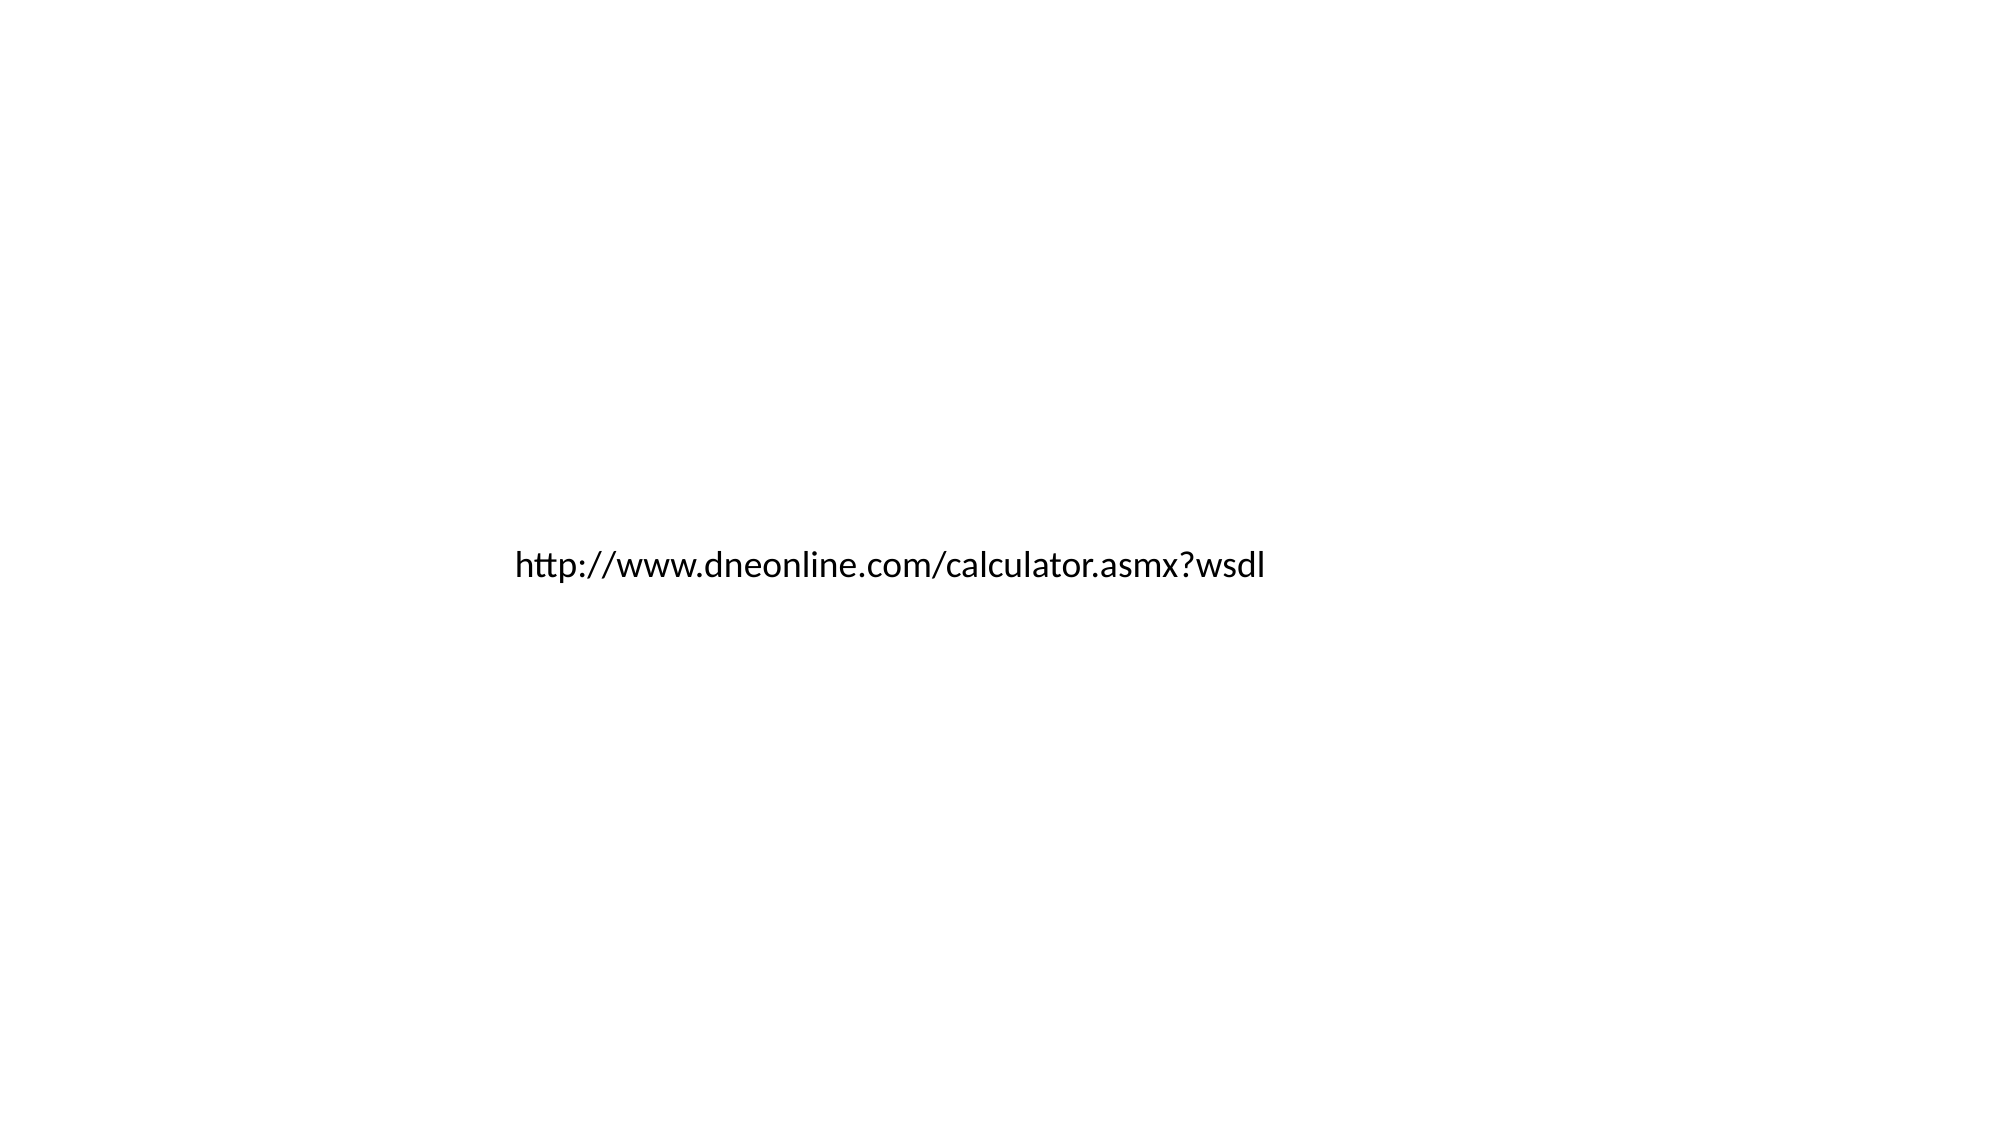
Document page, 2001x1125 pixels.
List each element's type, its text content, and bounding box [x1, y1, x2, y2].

text_box http://www.dneonline.com/calculator.asmx?wsdl [500, 532, 1500, 592]
